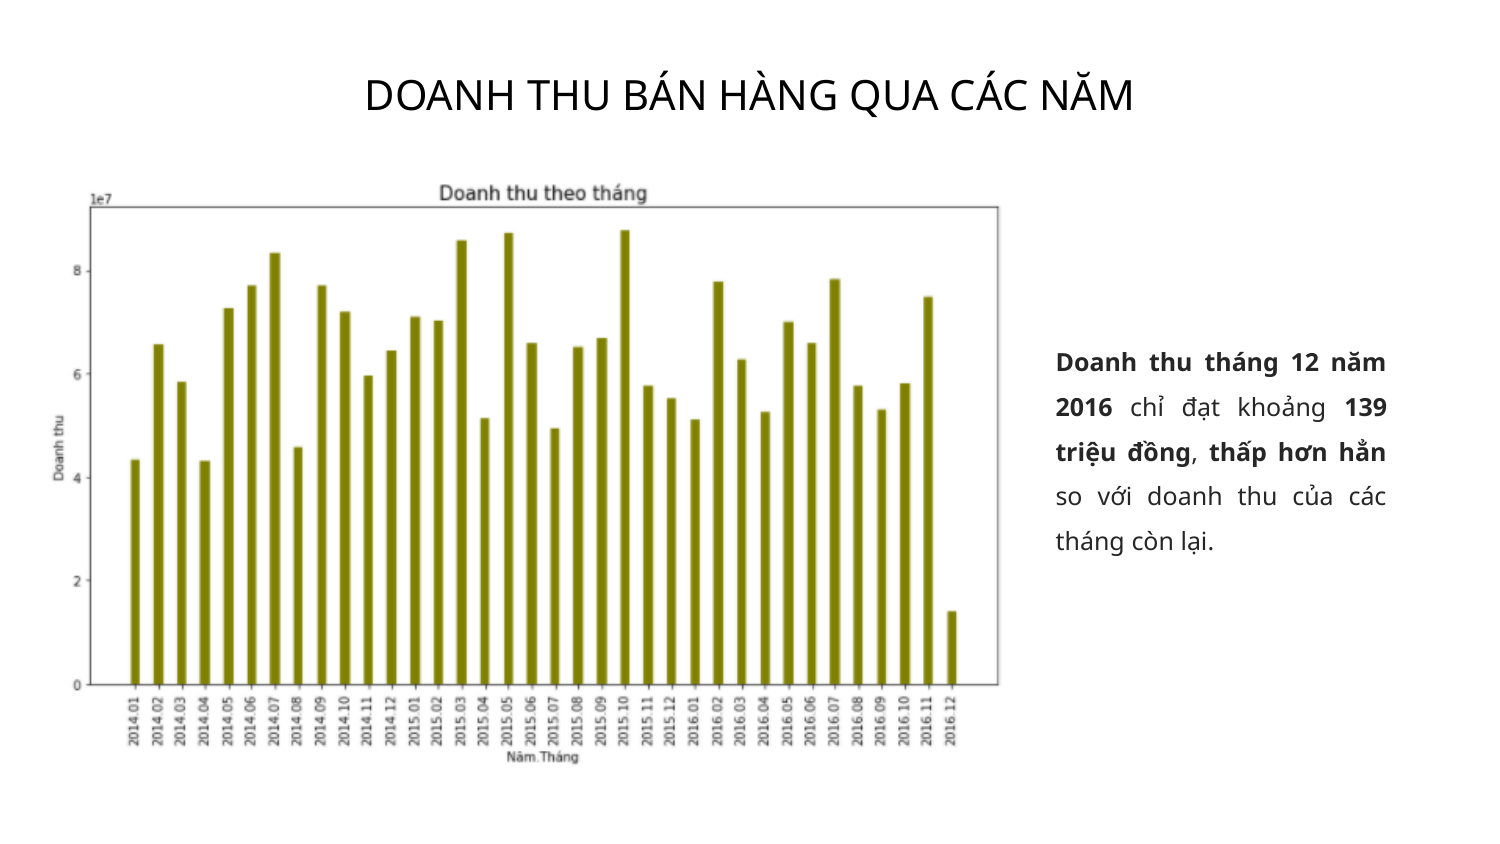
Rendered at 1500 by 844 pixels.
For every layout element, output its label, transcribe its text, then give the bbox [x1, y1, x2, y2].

text_box Doanh thu tháng 12 năm 2016 chỉ đạt khoảng 139 triệu đồng, thấp hơn hẳn so với doanh thu của các tháng còn lại. [1044, 316, 1402, 636]
picture [29, 177, 1041, 775]
title DOANH THU BÁN HÀNG QUA CÁC NĂM [29, 53, 1471, 148]
